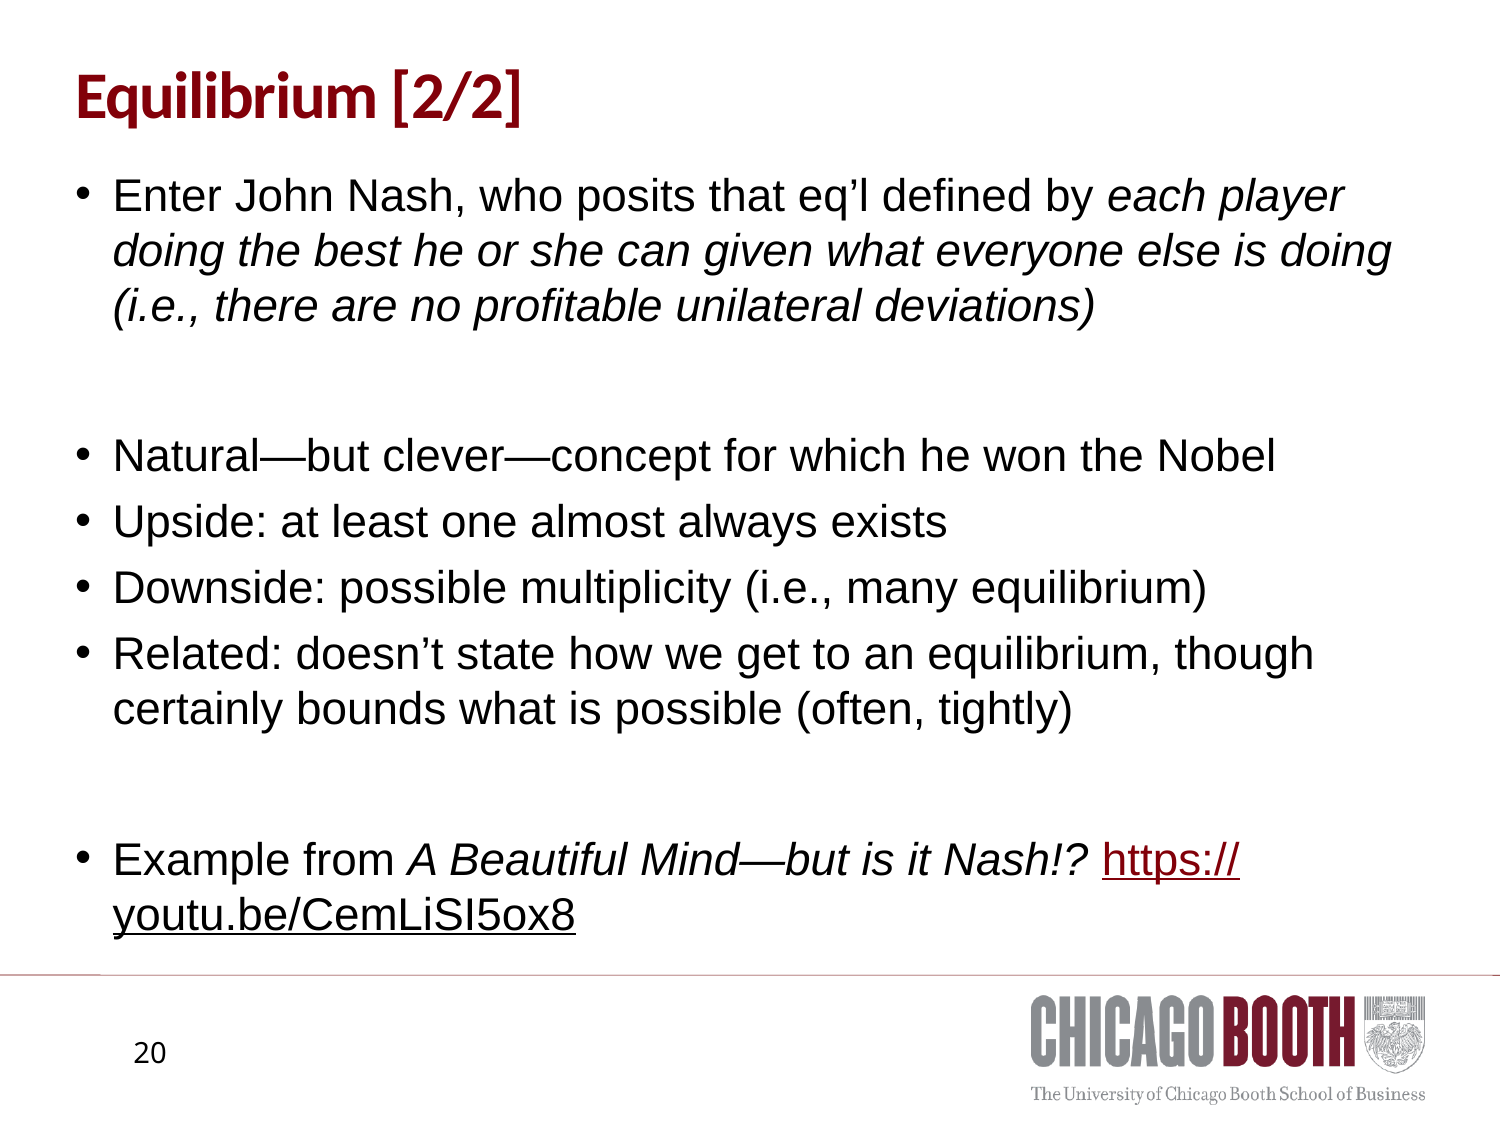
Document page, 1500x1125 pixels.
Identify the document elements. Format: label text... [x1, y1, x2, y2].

title Equilibrium [2/2] [74, 43, 1426, 134]
picture [1031, 995, 1425, 1105]
list Enter John Nash, who posits that eq’l defined by each player doing the best he or she can given what everyone else is doing (i.e., there are no profitable unilateral deviations) Natural—but clever—concept for which he won the Nobel Upside: at least one almost always exists Downside: possible multiplicity (i.e., many equilibrium) Related: doesn’t state how we get to an equilibrium, though certainly bounds what is possible (often, tightly) Example from A Beautiful Mind—but is it Nash!? https://youtu.be/CemLiSI5ox8 [74, 165, 1426, 948]
